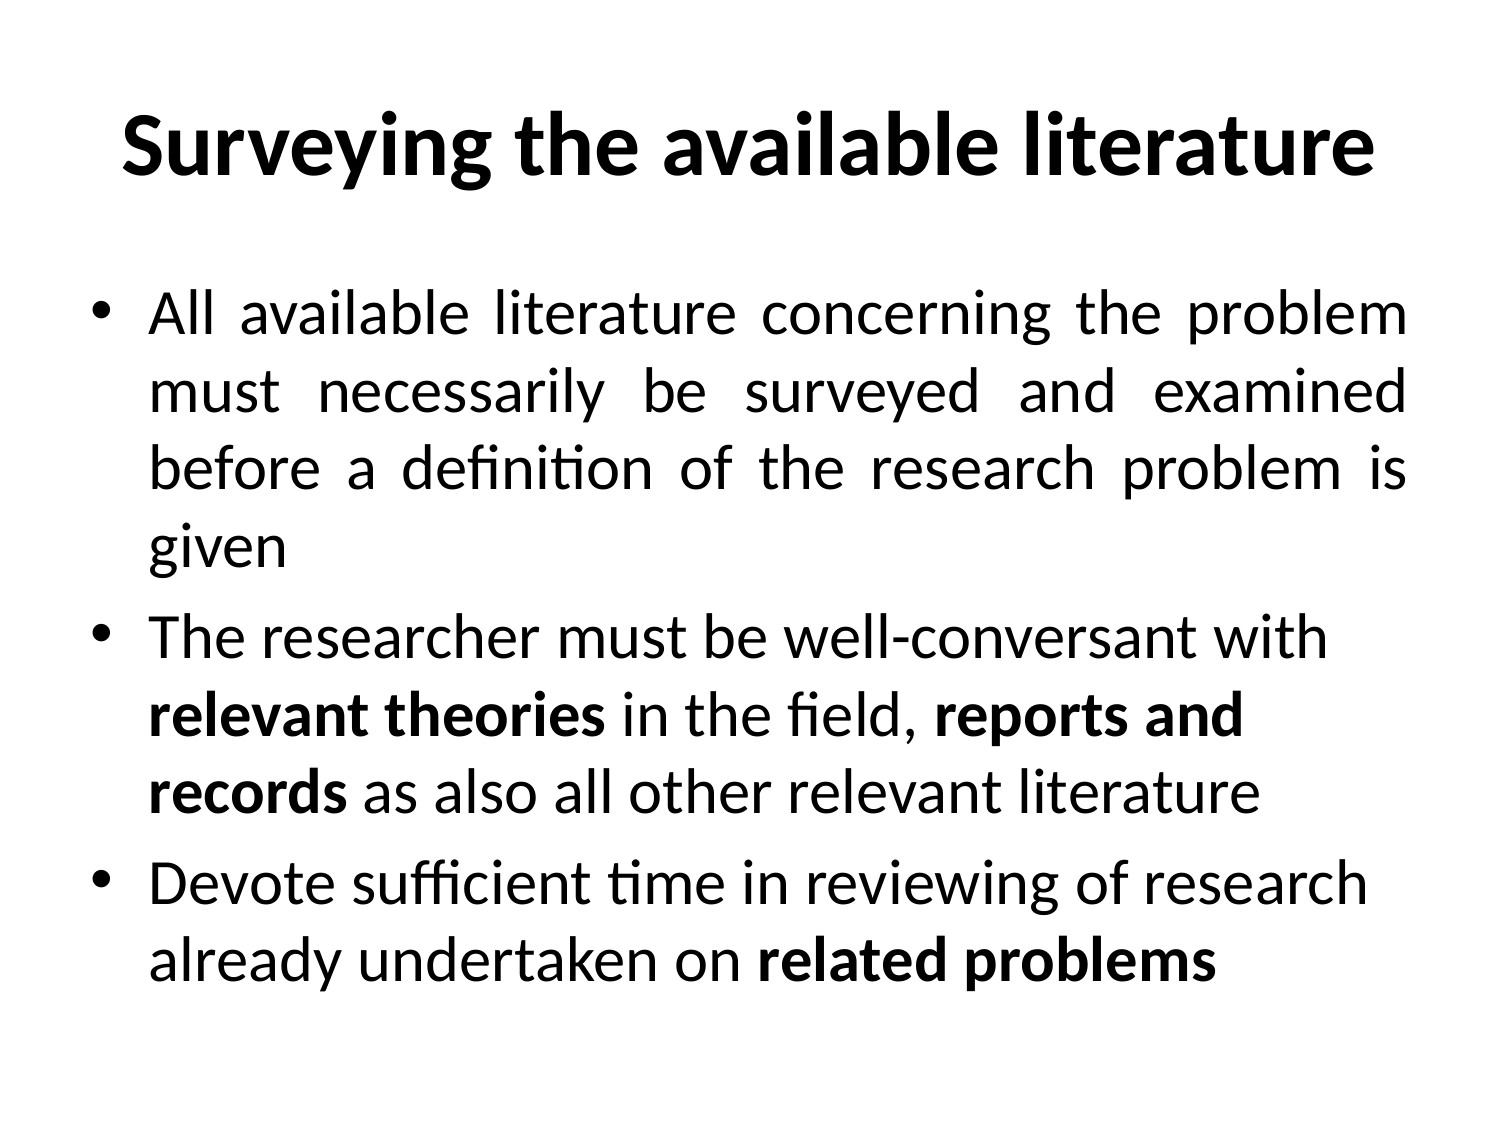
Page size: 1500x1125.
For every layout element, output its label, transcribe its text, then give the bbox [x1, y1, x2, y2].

list All available literature concerning the problem must necessarily be surveyed and examined before a definition of the research problem is given The researcher must be well-conversant with relevant theories in the field, reports and records as also all other relevant literature Devote sufficient time in reviewing of research already undertaken on related problems [75, 262, 1425, 1005]
title Surveying the available literature [75, 45, 1425, 233]
